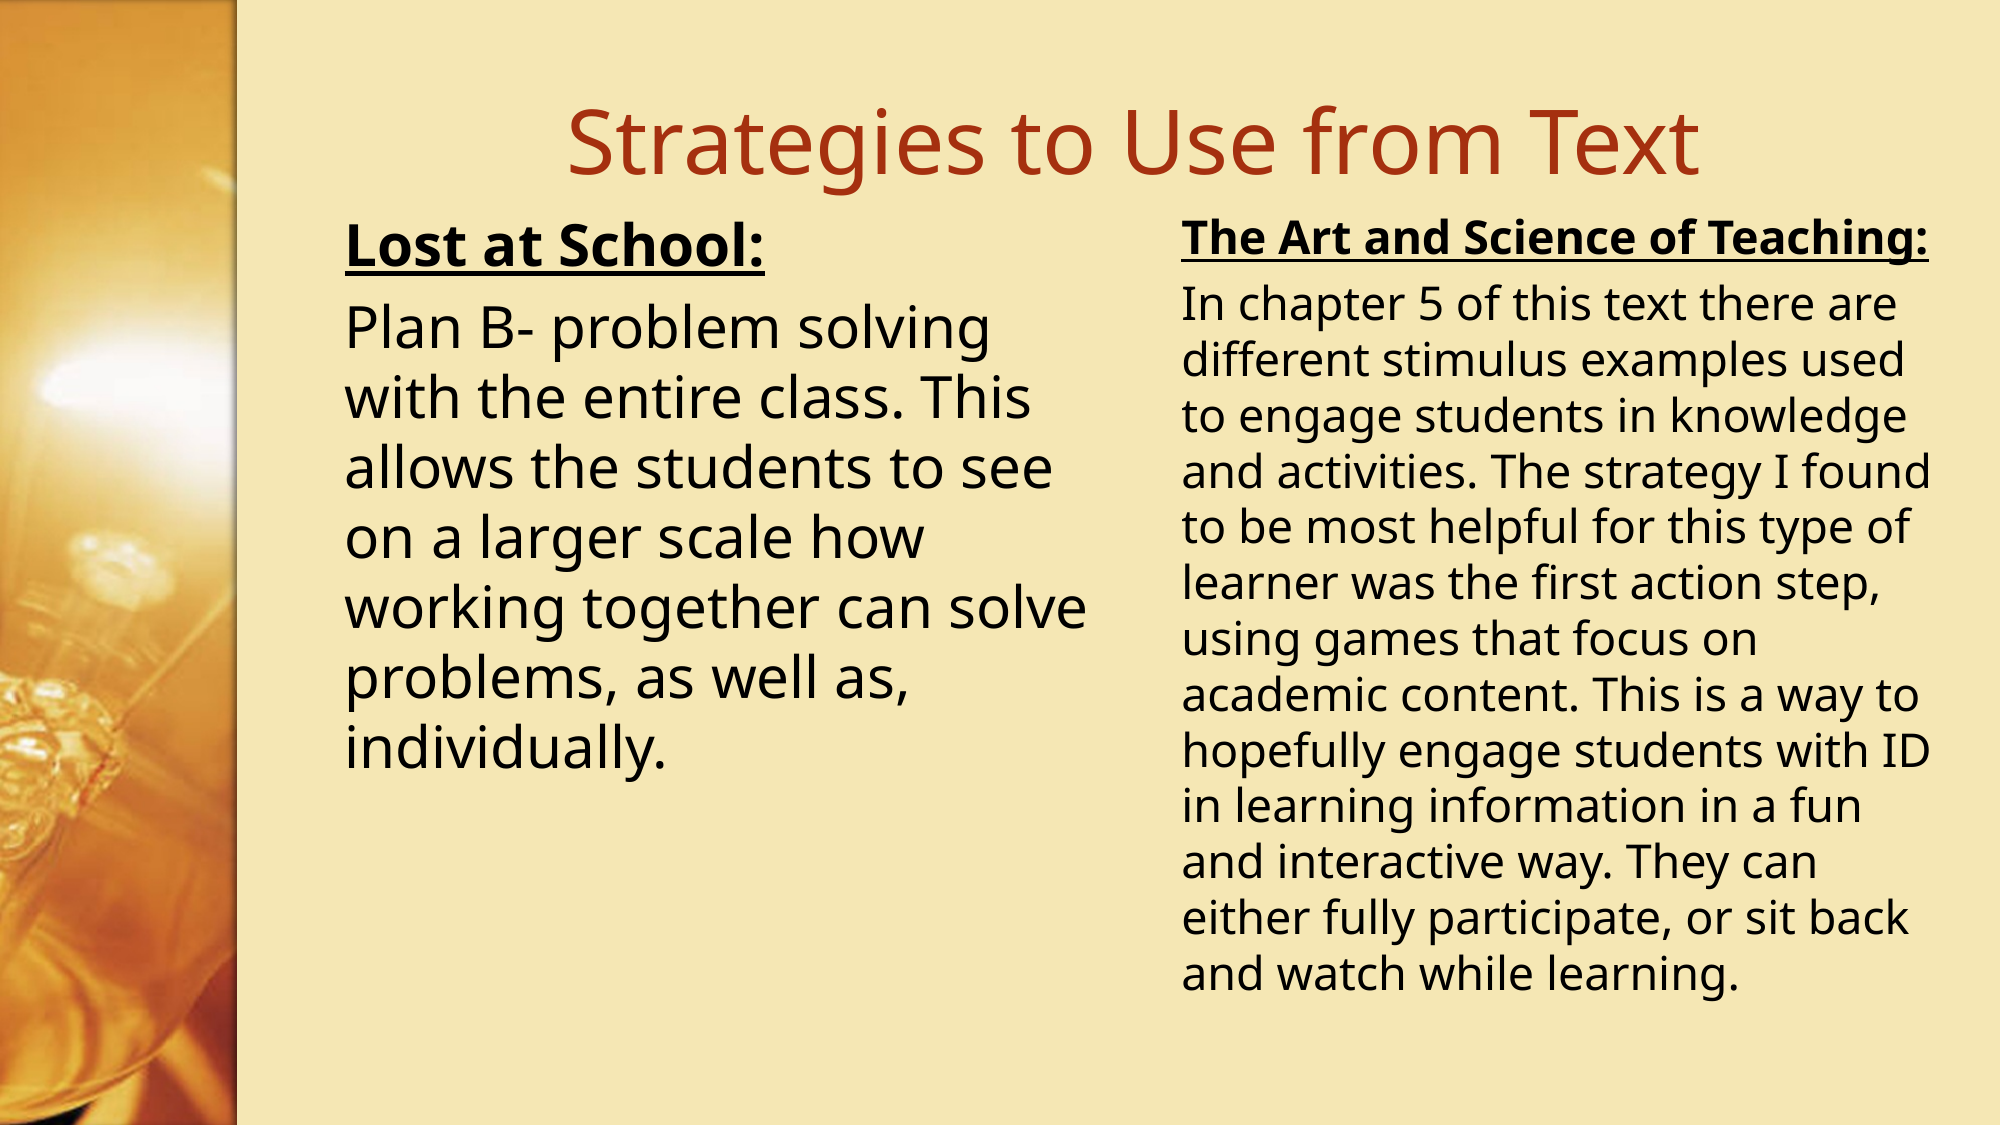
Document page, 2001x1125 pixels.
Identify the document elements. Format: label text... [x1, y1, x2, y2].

title Strategies to Use from Text [313, 45, 1954, 233]
list Lost at School: Plan B- problem solving with the entire class. This allows the students to see on a larger scale how working together can solve problems, as well as, individually. [313, 201, 1114, 1015]
picture [0, 0, 237, 1125]
list The Art and Science of Teaching: In chapter 5 of this text there are different stimulus examples used to engage students in knowledge and activities. The strategy I found to be most helpful for this type of learner was the first action step, using games that focus on academic content. This is a way to hopefully engage students with ID in learning information in a fun and interactive way. They can either fully participate, or sit back and watch while learning. [1153, 201, 1954, 1111]
